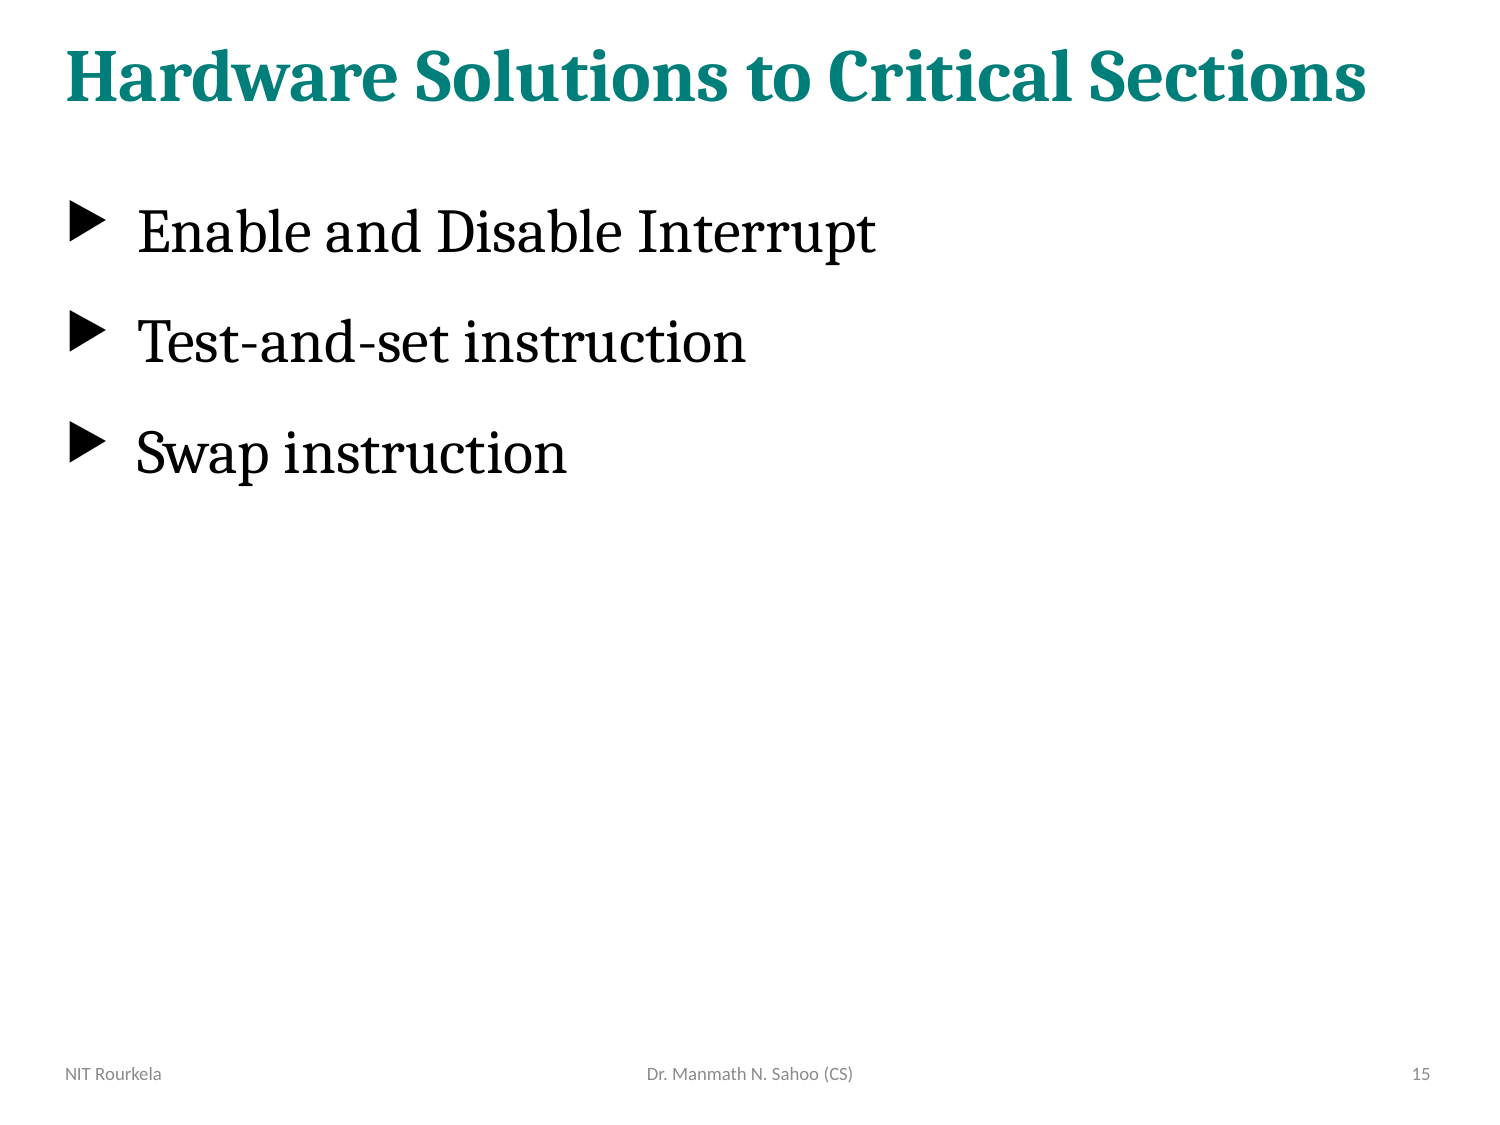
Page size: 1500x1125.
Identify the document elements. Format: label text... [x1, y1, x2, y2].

list Enable and Disable Interrupt Test-and-set instruction Swap instruction [50, 167, 1446, 1014]
title Hardware Solutions to Critical Sections [50, 5, 1446, 149]
footer Dr. Manmath N. Sahoo (CS) [496, 1042, 1004, 1103]
slide_number 15 [1089, 1042, 1446, 1103]
slide_number NIT Rourkela [50, 1042, 441, 1103]
